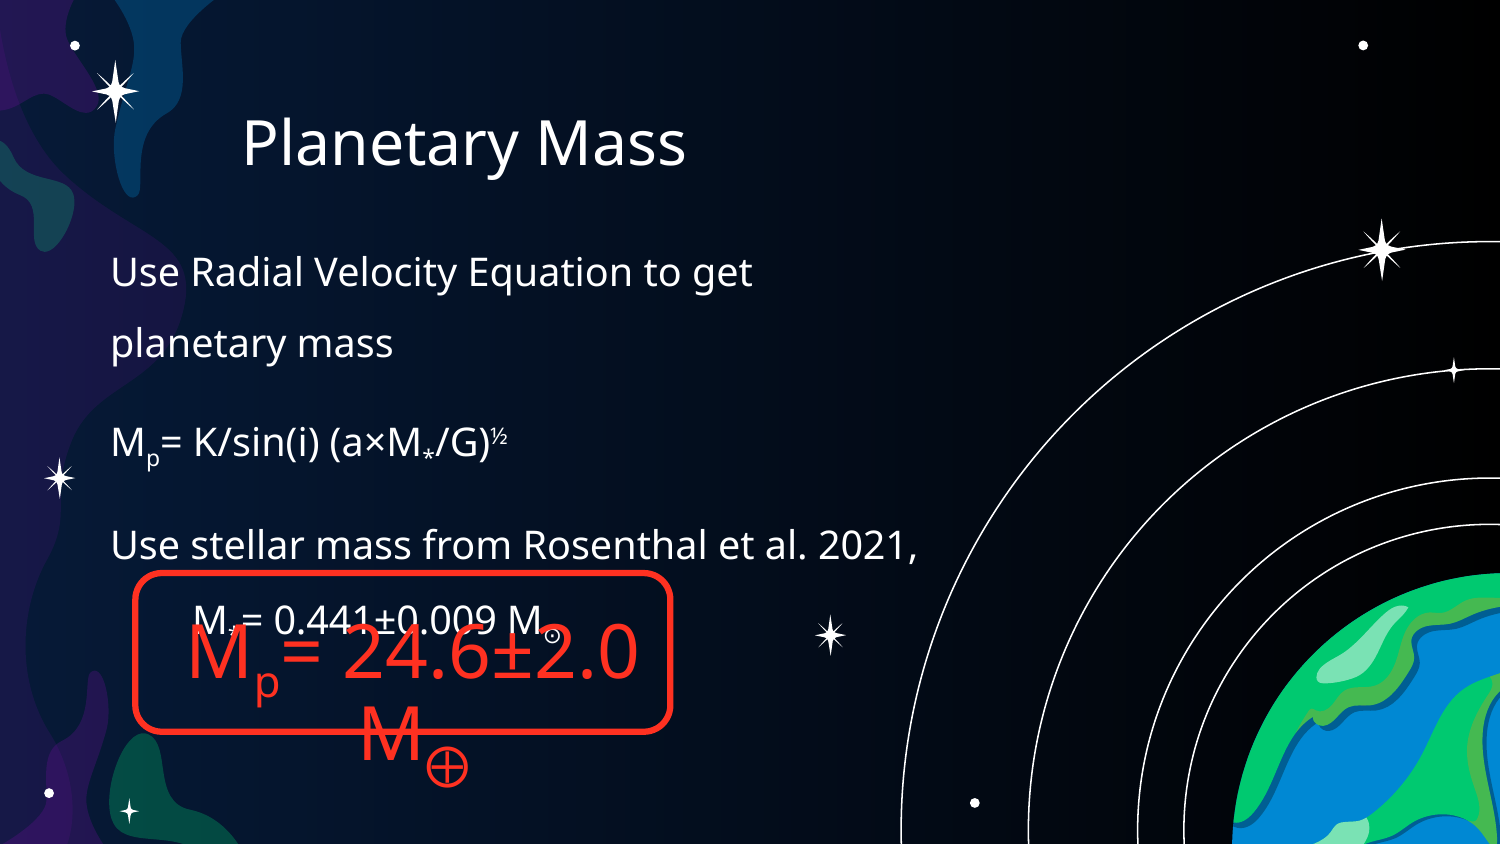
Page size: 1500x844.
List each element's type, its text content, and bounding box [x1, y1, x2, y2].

title Planetary Mass [76, 102, 853, 190]
text_box [135, 573, 671, 719]
subtitle Use Radial Velocity Equation to get planetary mass Mp= K/sin(i) (a×M*/G)½ Use stellar mass from Rosenthal et al. 2021, M*= 0.441±0.009 M⊙ [95, 207, 938, 558]
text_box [1231, 573, 1500, 844]
title Mp= 24.6±2.0 M⨁ [139, 598, 687, 732]
